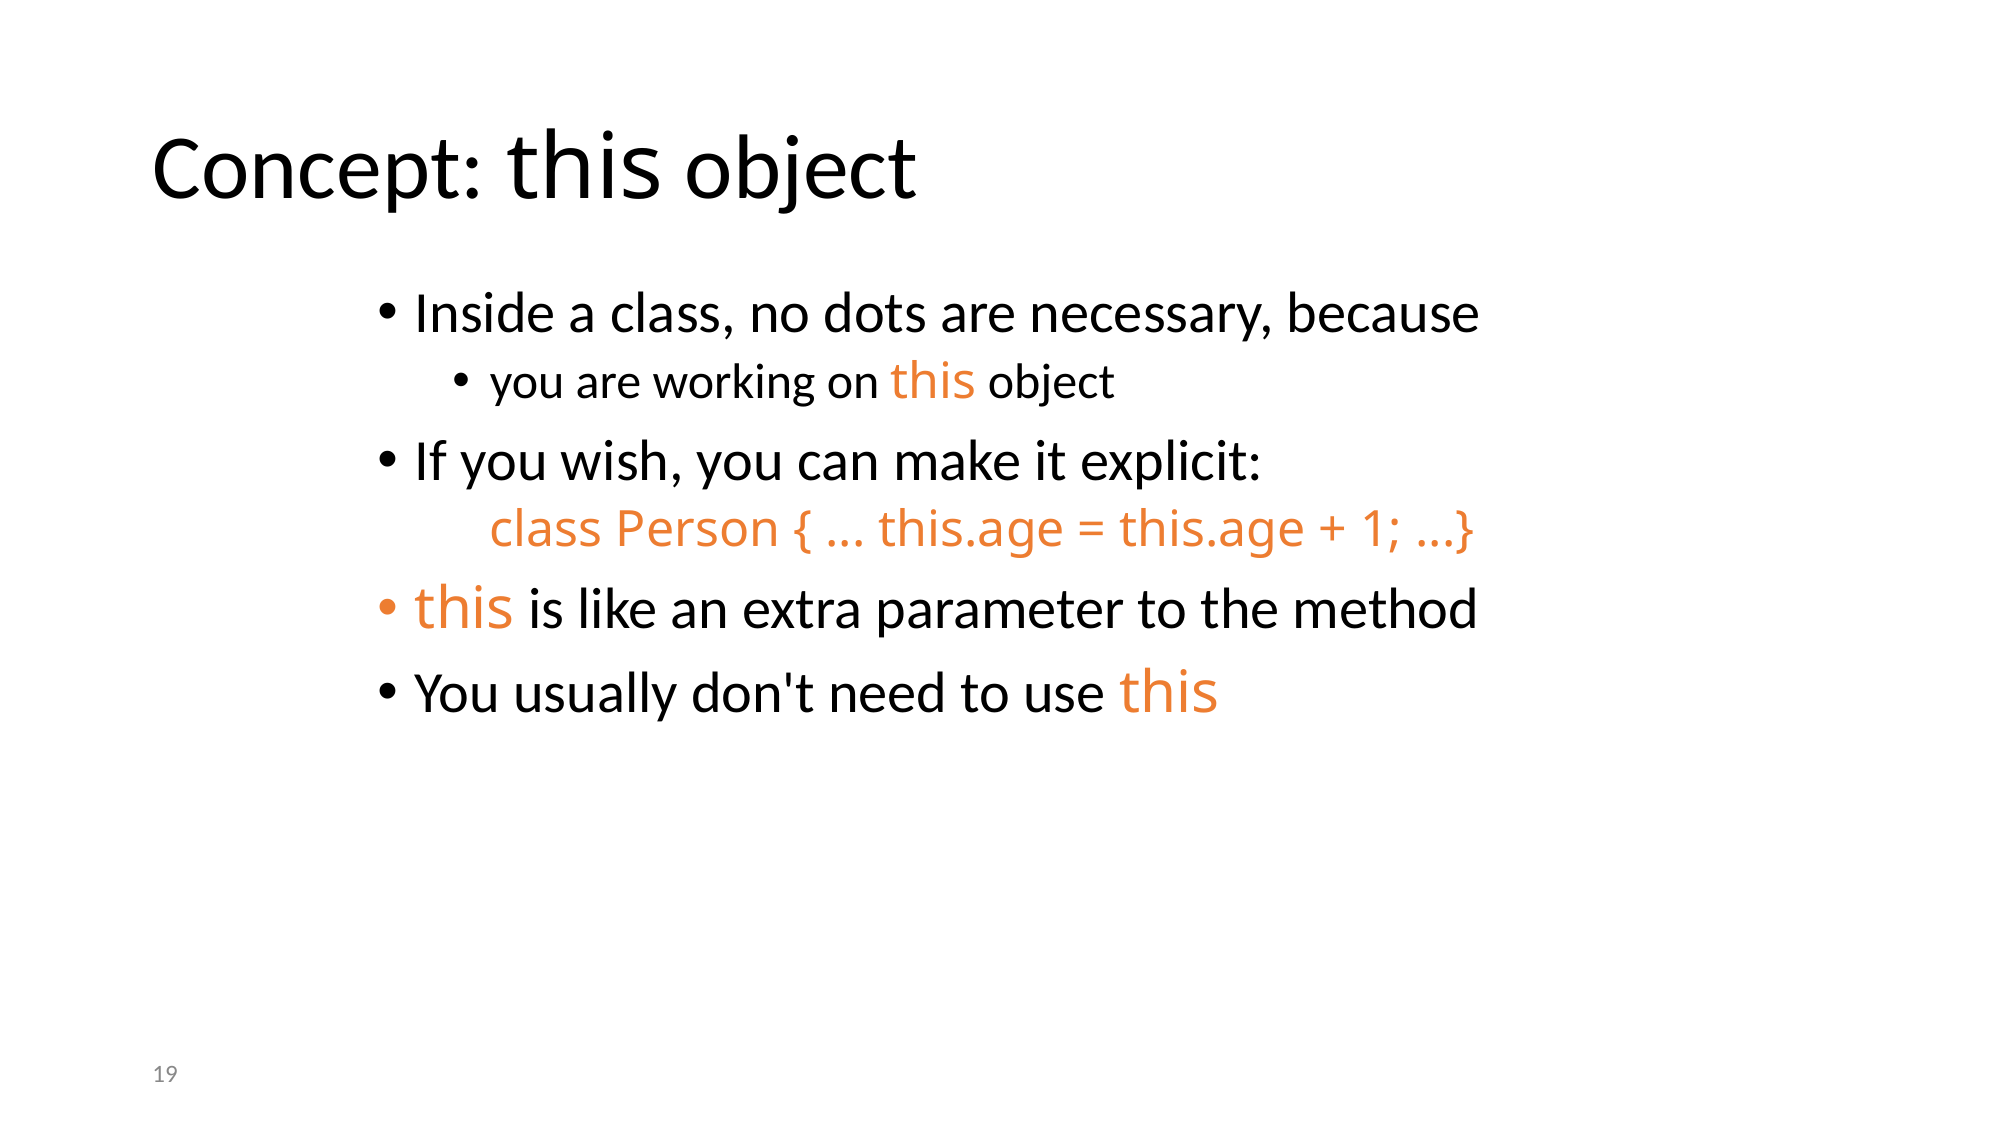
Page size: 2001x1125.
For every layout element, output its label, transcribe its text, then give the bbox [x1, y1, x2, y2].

title Concept: this object [137, 59, 1863, 278]
list Inside a class, no dots are necessary, because you are working on this object If you wish, you can make it explicit: class Person { ... this.age = this.age + 1; ...} this is like an extra parameter to the method You usually don't need to use this [362, 275, 1675, 950]
slide_number ‹#› [137, 1042, 588, 1103]
